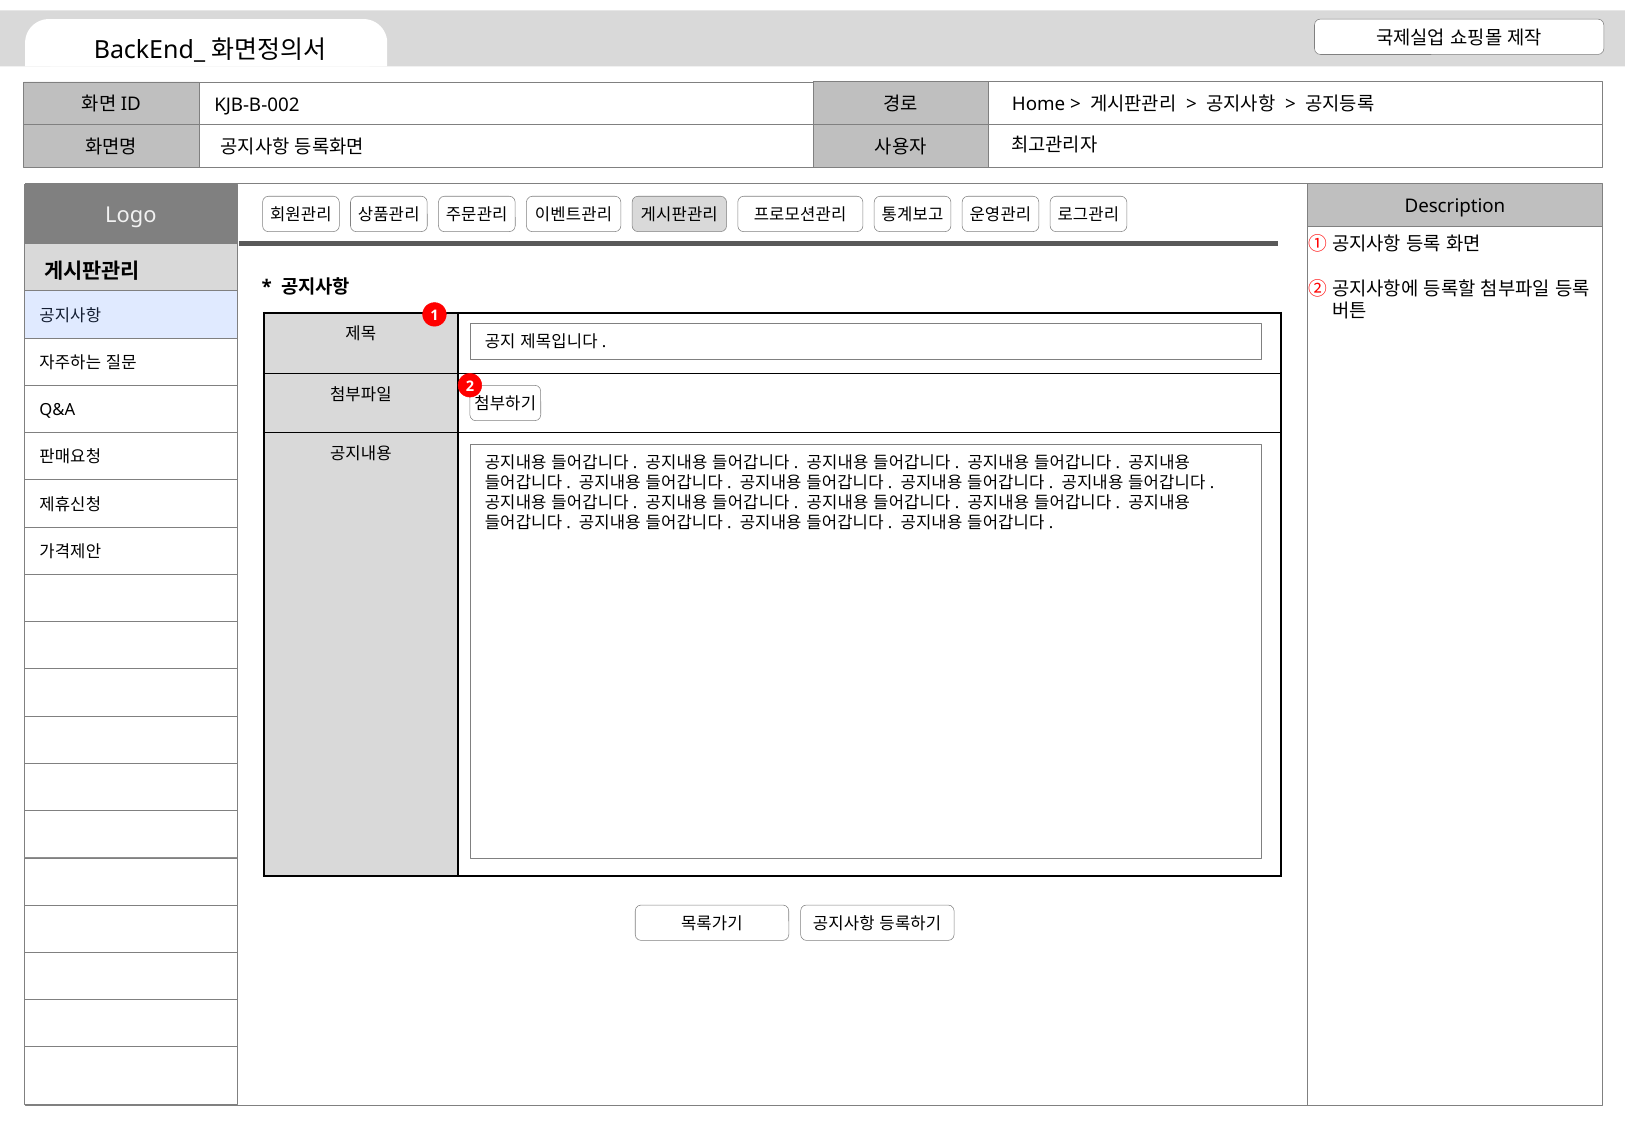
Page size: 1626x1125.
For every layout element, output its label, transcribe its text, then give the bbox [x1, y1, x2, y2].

text_box 공지 제목입니다. [468, 321, 1263, 361]
table_cell 공지내용 [265, 433, 457, 875]
table_header 제목 [265, 314, 457, 373]
text_box 공지내용 들어갑니다. 공지내용 들어갑니다. 공지내용 들어갑니다. 공지내용 들어갑니다. 공지내용 들어갑니다. 공지내용 들어갑니다. 공지내용 들어갑니다. 공지내용 들어갑니다. 공지내용 들어갑니다. 공지내용 들어갑니다. 공지내용 들어갑니다. 공지내용 들어갑니다. 공지내용 들어갑니다. 공지내용 들어갑니다. 공지내용 들어갑니다. 공지내용 들어갑니다. 공지내용 들어갑니다. [468, 442, 1263, 860]
text_box * 공지사항 [246, 267, 366, 305]
text_box 공지사항 등록하기 [798, 902, 957, 943]
table_cell 첨부파일 [265, 374, 457, 432]
table_header [459, 314, 1280, 373]
text_box KJB-B-002 [199, 85, 315, 123]
text_box 최고관리자 [996, 125, 1113, 163]
table_cell [459, 433, 1280, 875]
table_cell [459, 374, 1280, 432]
text_box 공지사항 등록 화면 공지사항에 등록할 첨부파일 등록 버튼 [1307, 230, 1606, 1108]
text_box 공지사항 등록화면 [205, 127, 379, 165]
text_box 목록가기 [633, 902, 791, 943]
text_box Home > 게시판관리 > 공지사항 > 공지등록 [997, 83, 1390, 122]
text_box 첨부하기 [467, 383, 543, 423]
text_box 1 [420, 300, 449, 329]
text_box 2 [456, 371, 484, 400]
text_box [22, 289, 239, 340]
